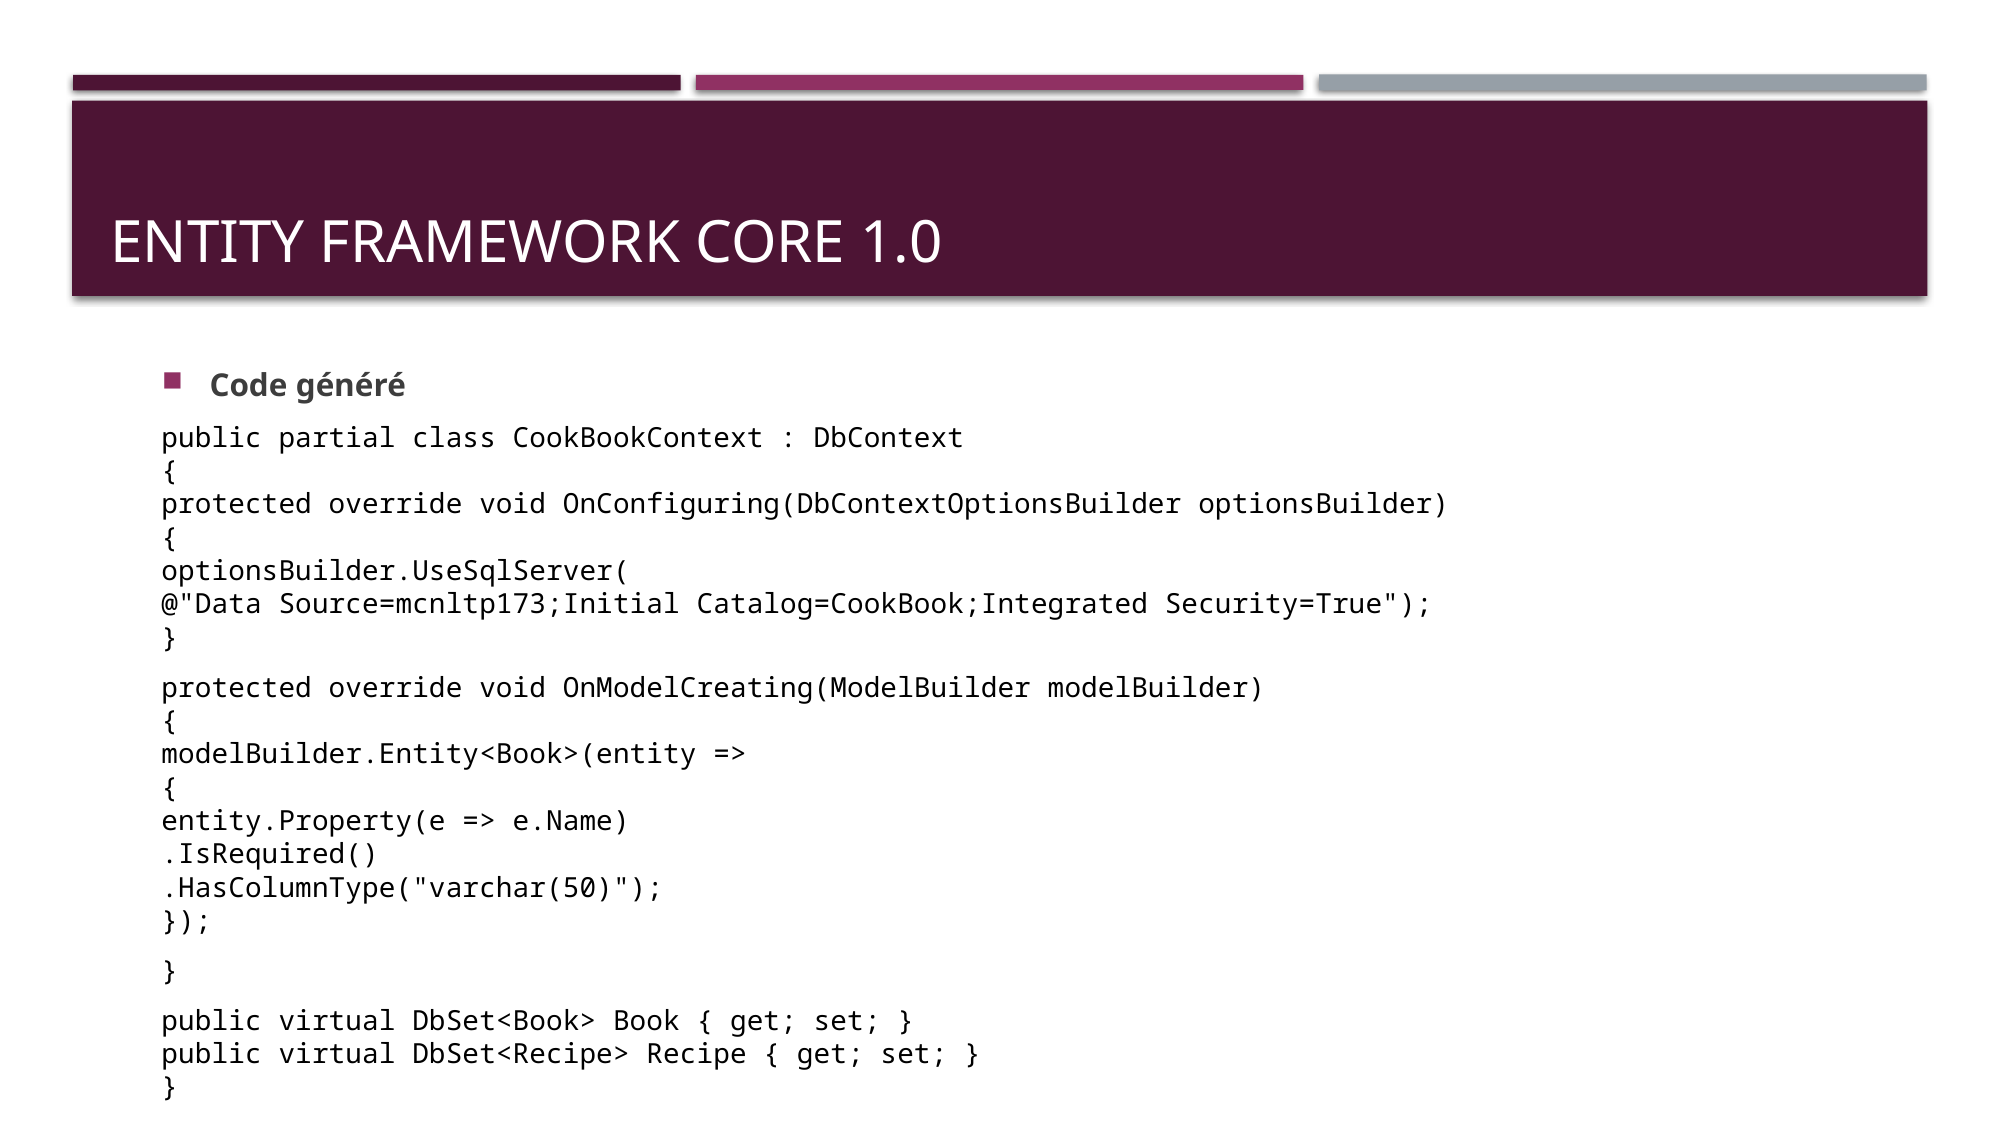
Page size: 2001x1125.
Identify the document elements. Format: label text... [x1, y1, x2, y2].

list Code généré public partial class CookBookContext : DbContext { protected override void OnConfiguring(DbContextOptionsBuilder optionsBuilder) { optionsBuilder.UseSqlServer( @"Data Source=mcnltp173;Initial Catalog=CookBook;Integrated Security=True"); } protected override void OnModelCreating(ModelBuilder modelBuilder) { modelBuilder.Entity<Book>(entity => { entity.Property(e => e.Name) .IsRequired() .HasColumnType("varchar(50)"); }); } public virtual DbSet<Book> Book { get; set; } public virtual DbSet<Recipe> Recipe { get; set; } } [95, 357, 1905, 1117]
title ENTITY FRAMEWORK CORE 1.0 [95, 115, 1905, 282]
